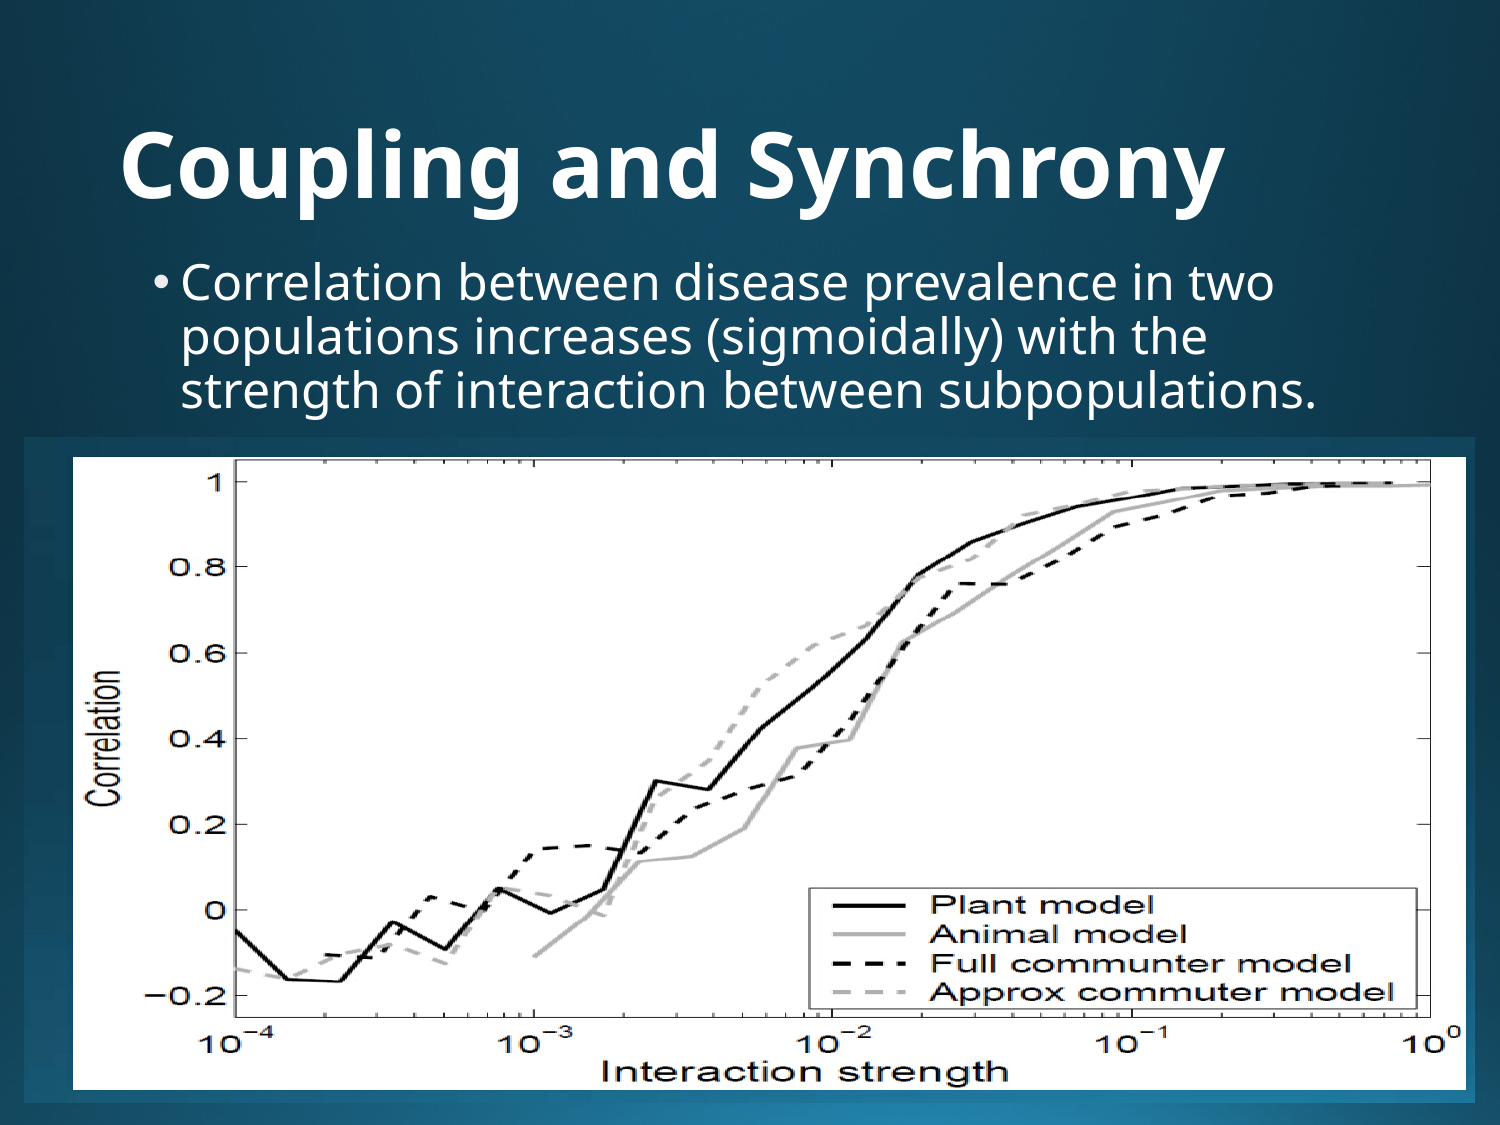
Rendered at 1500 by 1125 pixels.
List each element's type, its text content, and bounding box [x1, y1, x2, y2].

picture [0, 0, 1500, 1125]
title Coupling and Synchrony [103, 59, 1397, 278]
list Correlation between disease prevalence in two populations increases (sigmoidally) with the strength of interaction between subpopulations. [137, 249, 1397, 437]
